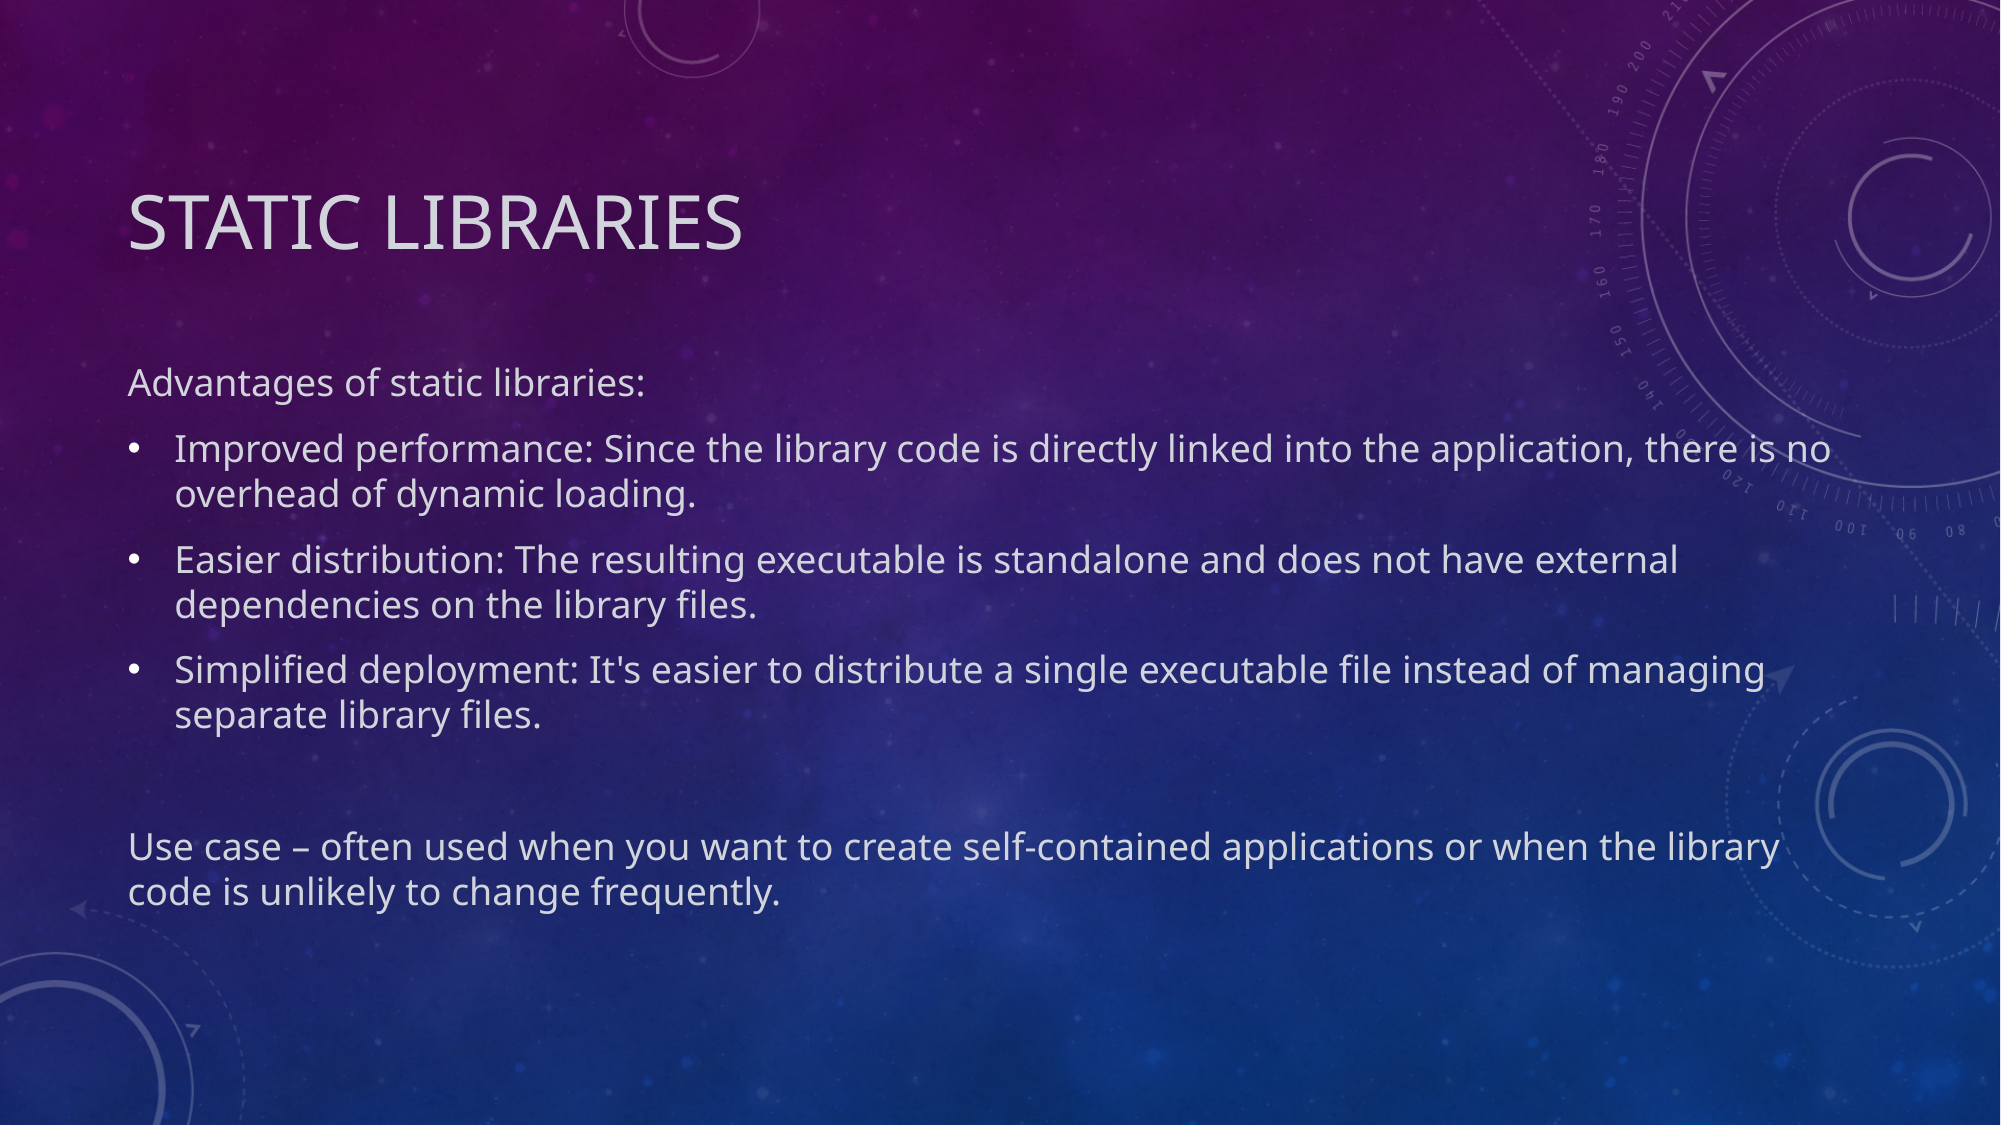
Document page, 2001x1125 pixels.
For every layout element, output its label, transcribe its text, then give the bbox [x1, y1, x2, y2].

list Advantages of static libraries: Improved performance: Since the library code is directly linked into the application, there is no overhead of dynamic loading. Easier distribution: The resulting executable is standalone and does not have external dependencies on the library files. Simplified deployment: It's easier to distribute a single executable file instead of managing separate library files. Use case – often used when you want to create self-contained applications or when the library code is unlikely to change frequently. [112, 351, 1852, 950]
picture [0, 0, 2001, 1125]
title Static Libraries [112, 99, 1775, 339]
